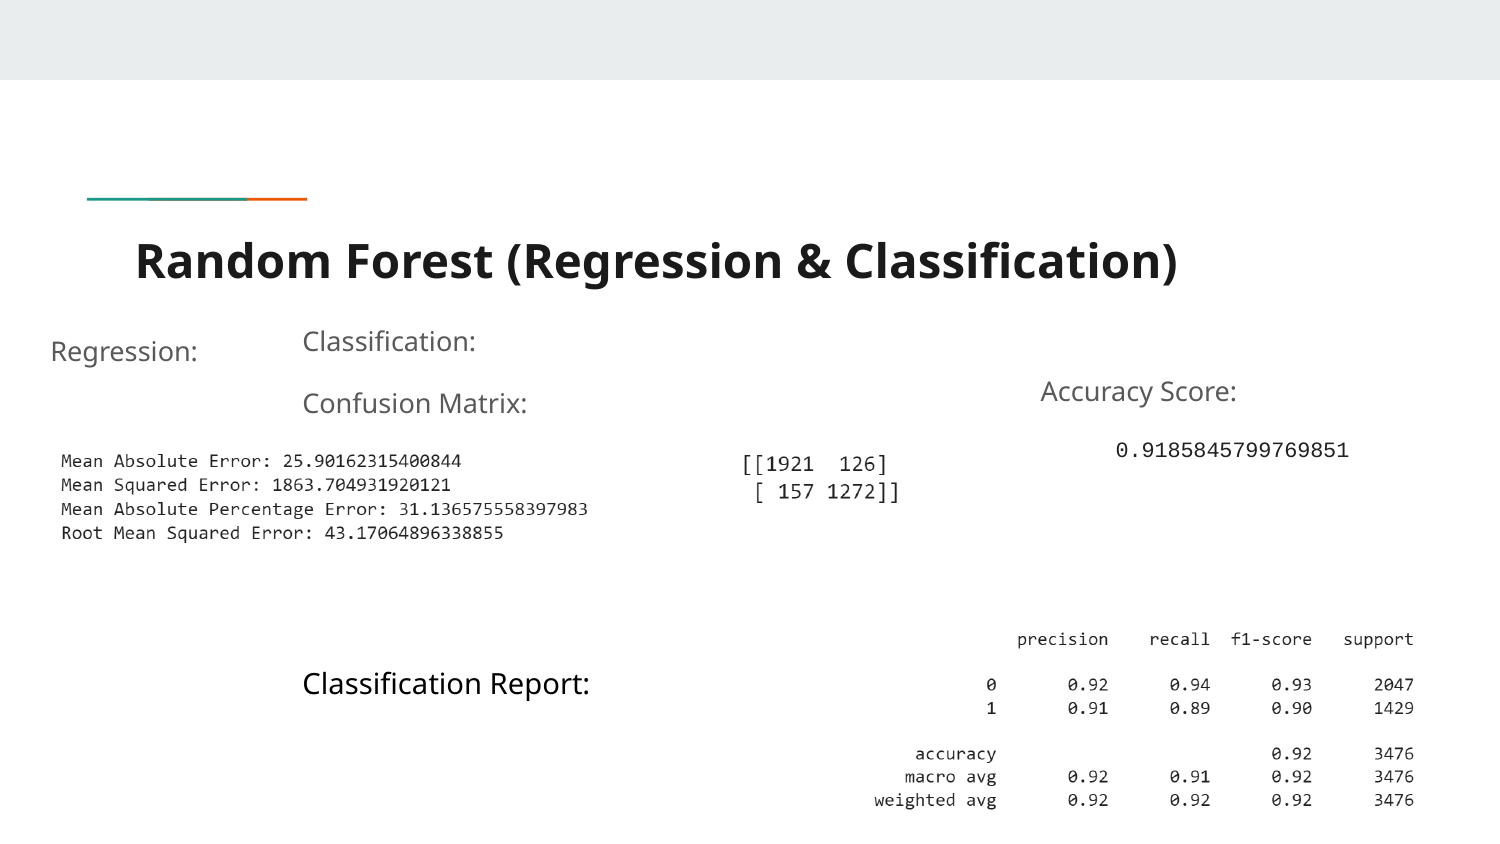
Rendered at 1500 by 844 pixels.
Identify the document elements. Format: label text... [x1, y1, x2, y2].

list Classification: Confusion Matrix: Classification Report: [287, 304, 750, 718]
picture [868, 626, 1420, 818]
title Random Forest (Regression & Classification) [119, 216, 1381, 305]
list Regression: [35, 314, 287, 686]
picture [51, 443, 594, 545]
picture [732, 443, 911, 515]
text_box Accuracy Score: 0.9185845799769851 [1025, 354, 1455, 537]
